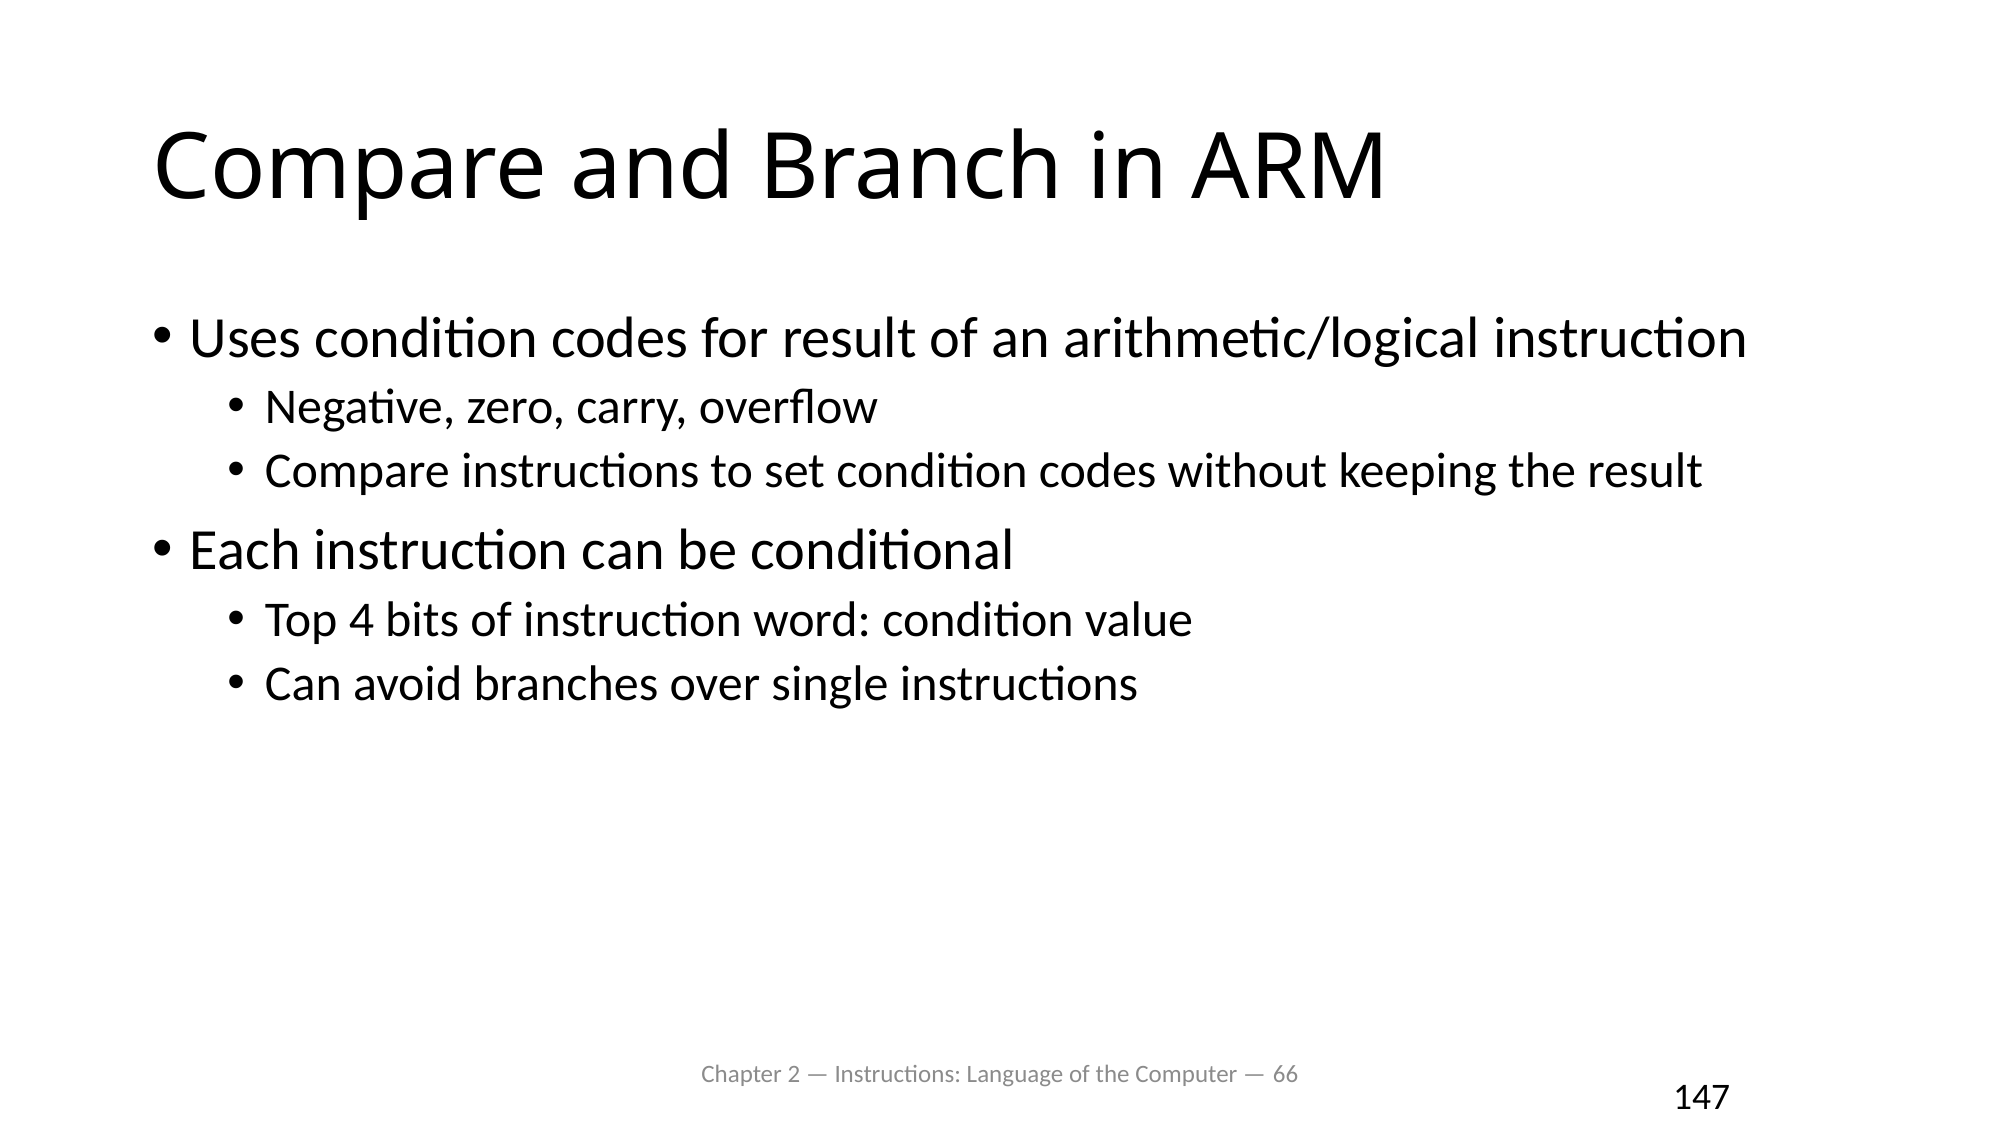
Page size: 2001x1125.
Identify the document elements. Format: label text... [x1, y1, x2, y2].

list Uses condition codes for result of an arithmetic/logical instruction Negative, zero, carry, overflow Compare instructions to set condition codes without keeping the result Each instruction can be conditional Top 4 bits of instruction word: condition value Can avoid branches over single instructions [137, 299, 1863, 1014]
footer Chapter 2 — Instructions: Language of the Computer — 66 [662, 1042, 1338, 1103]
text_box 147 [1658, 1064, 1746, 1125]
title Compare and Branch in ARM [137, 59, 1863, 278]
